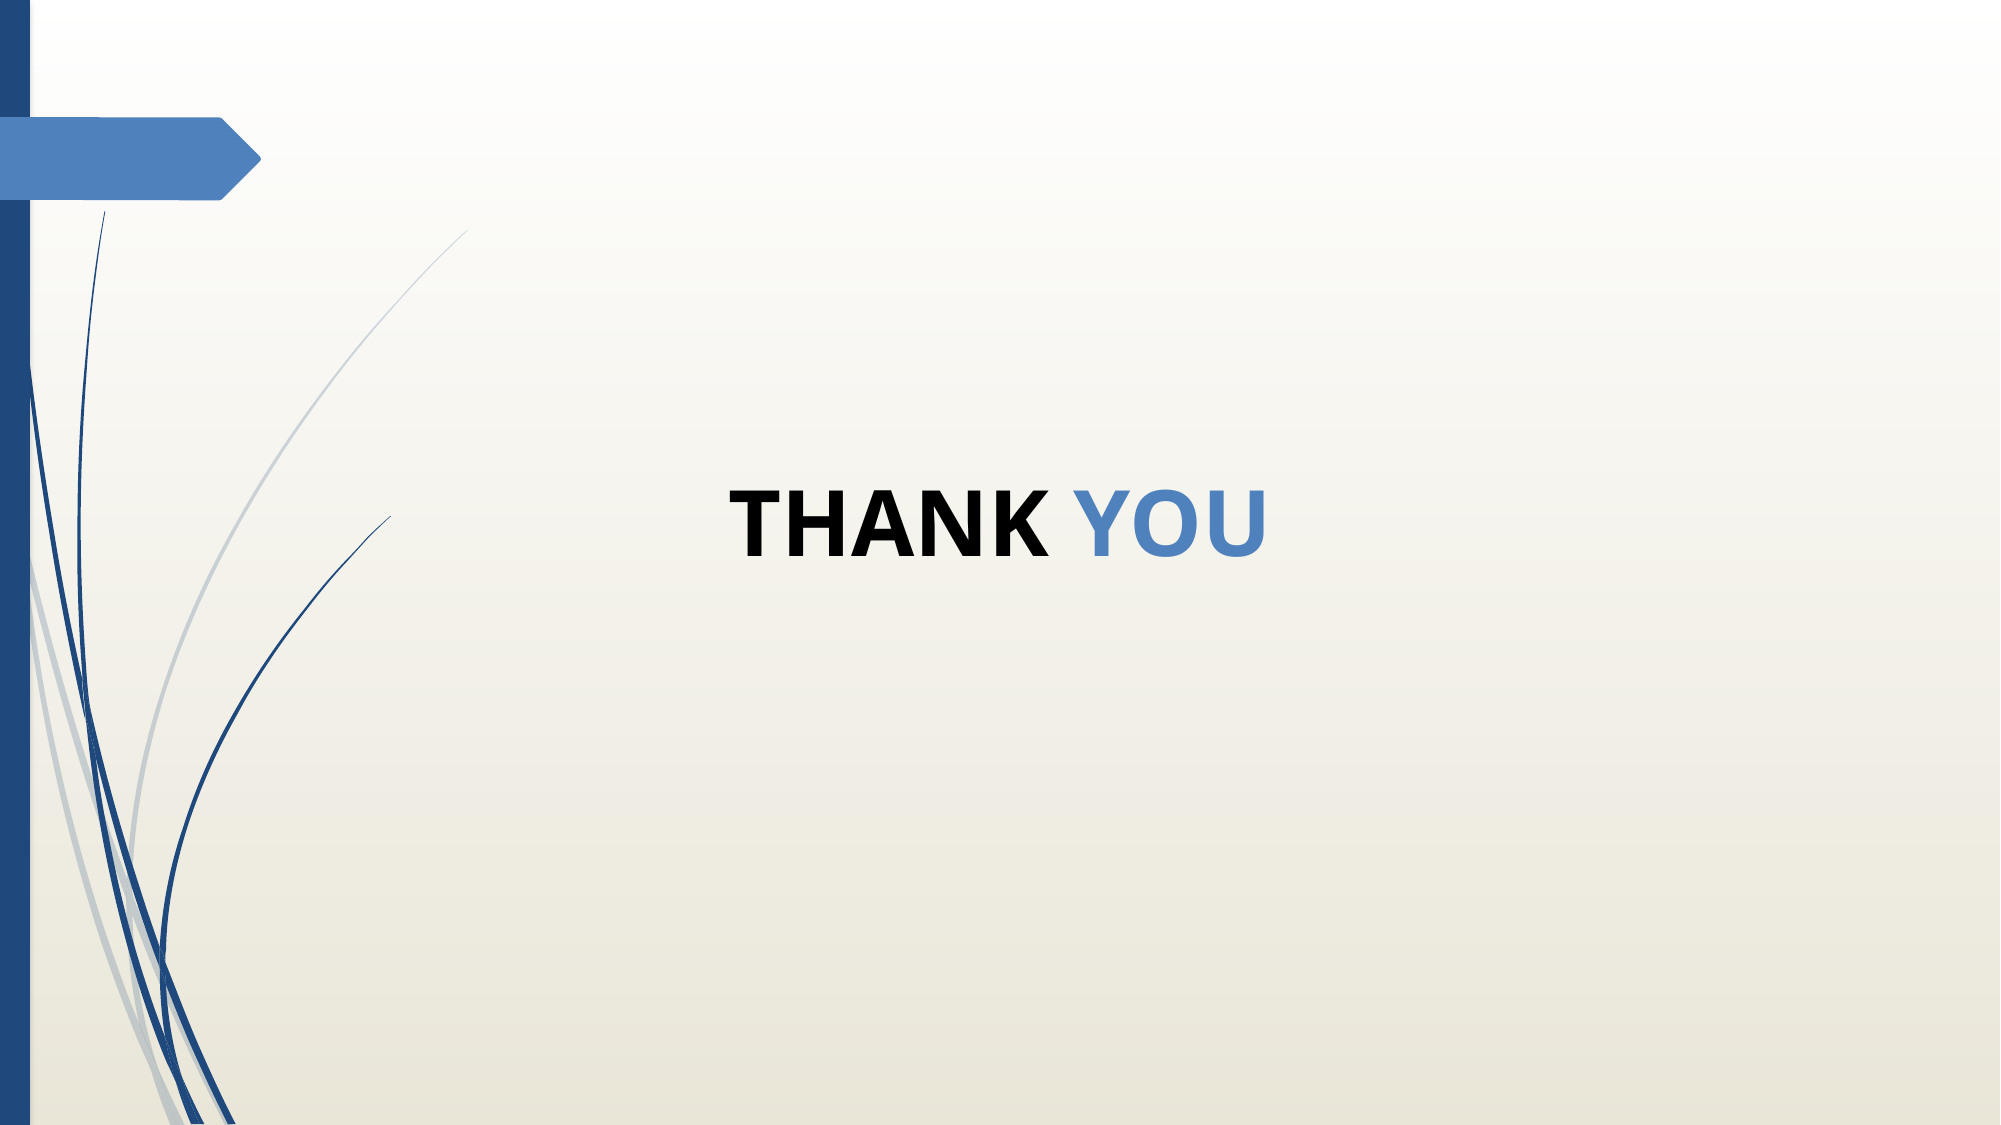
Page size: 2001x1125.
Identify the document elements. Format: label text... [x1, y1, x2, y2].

title THANK YOU [269, 457, 1731, 668]
